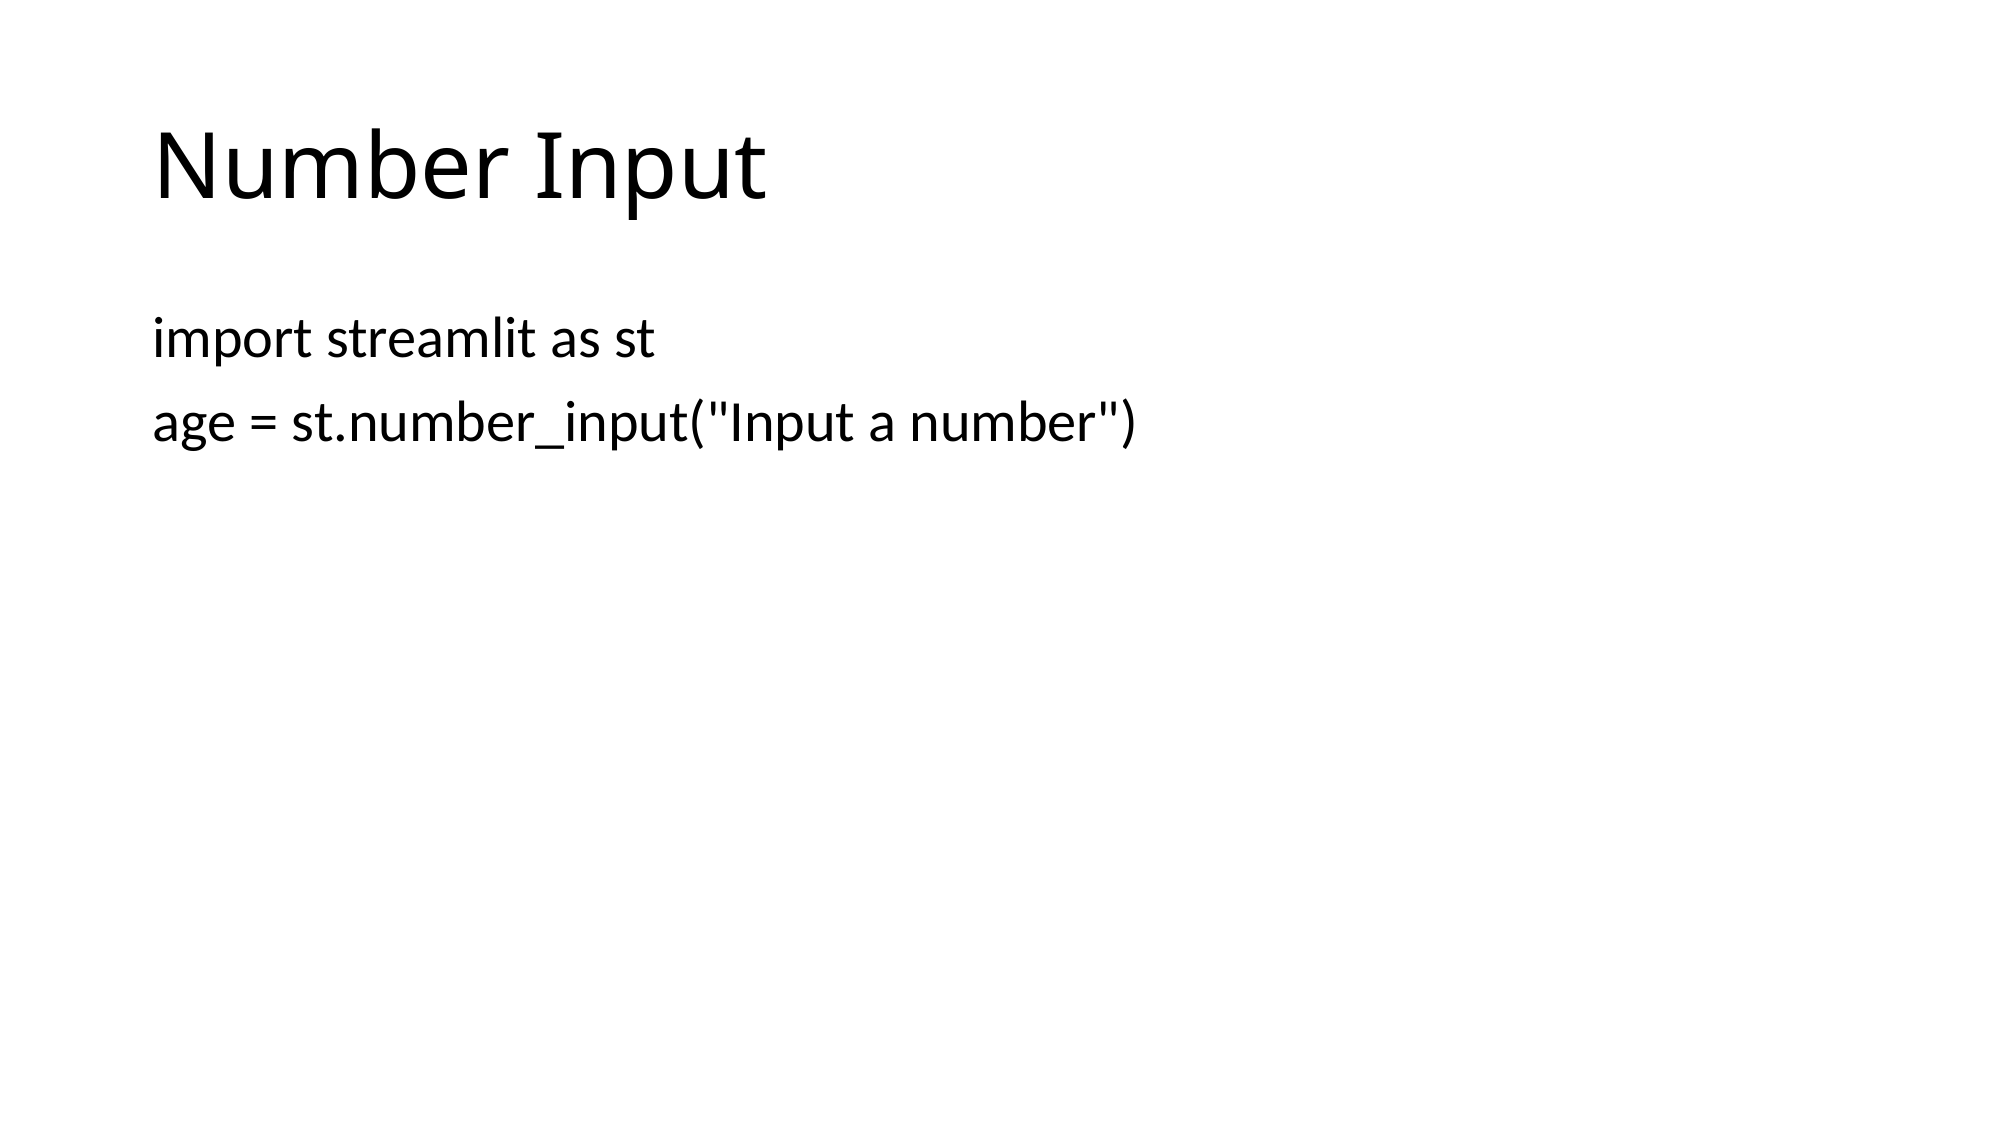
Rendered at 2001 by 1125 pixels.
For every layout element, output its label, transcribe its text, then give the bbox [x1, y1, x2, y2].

title Number Input [137, 59, 1863, 278]
list import streamlit as st age = st.number_input("Input a number") [137, 299, 1863, 1014]
